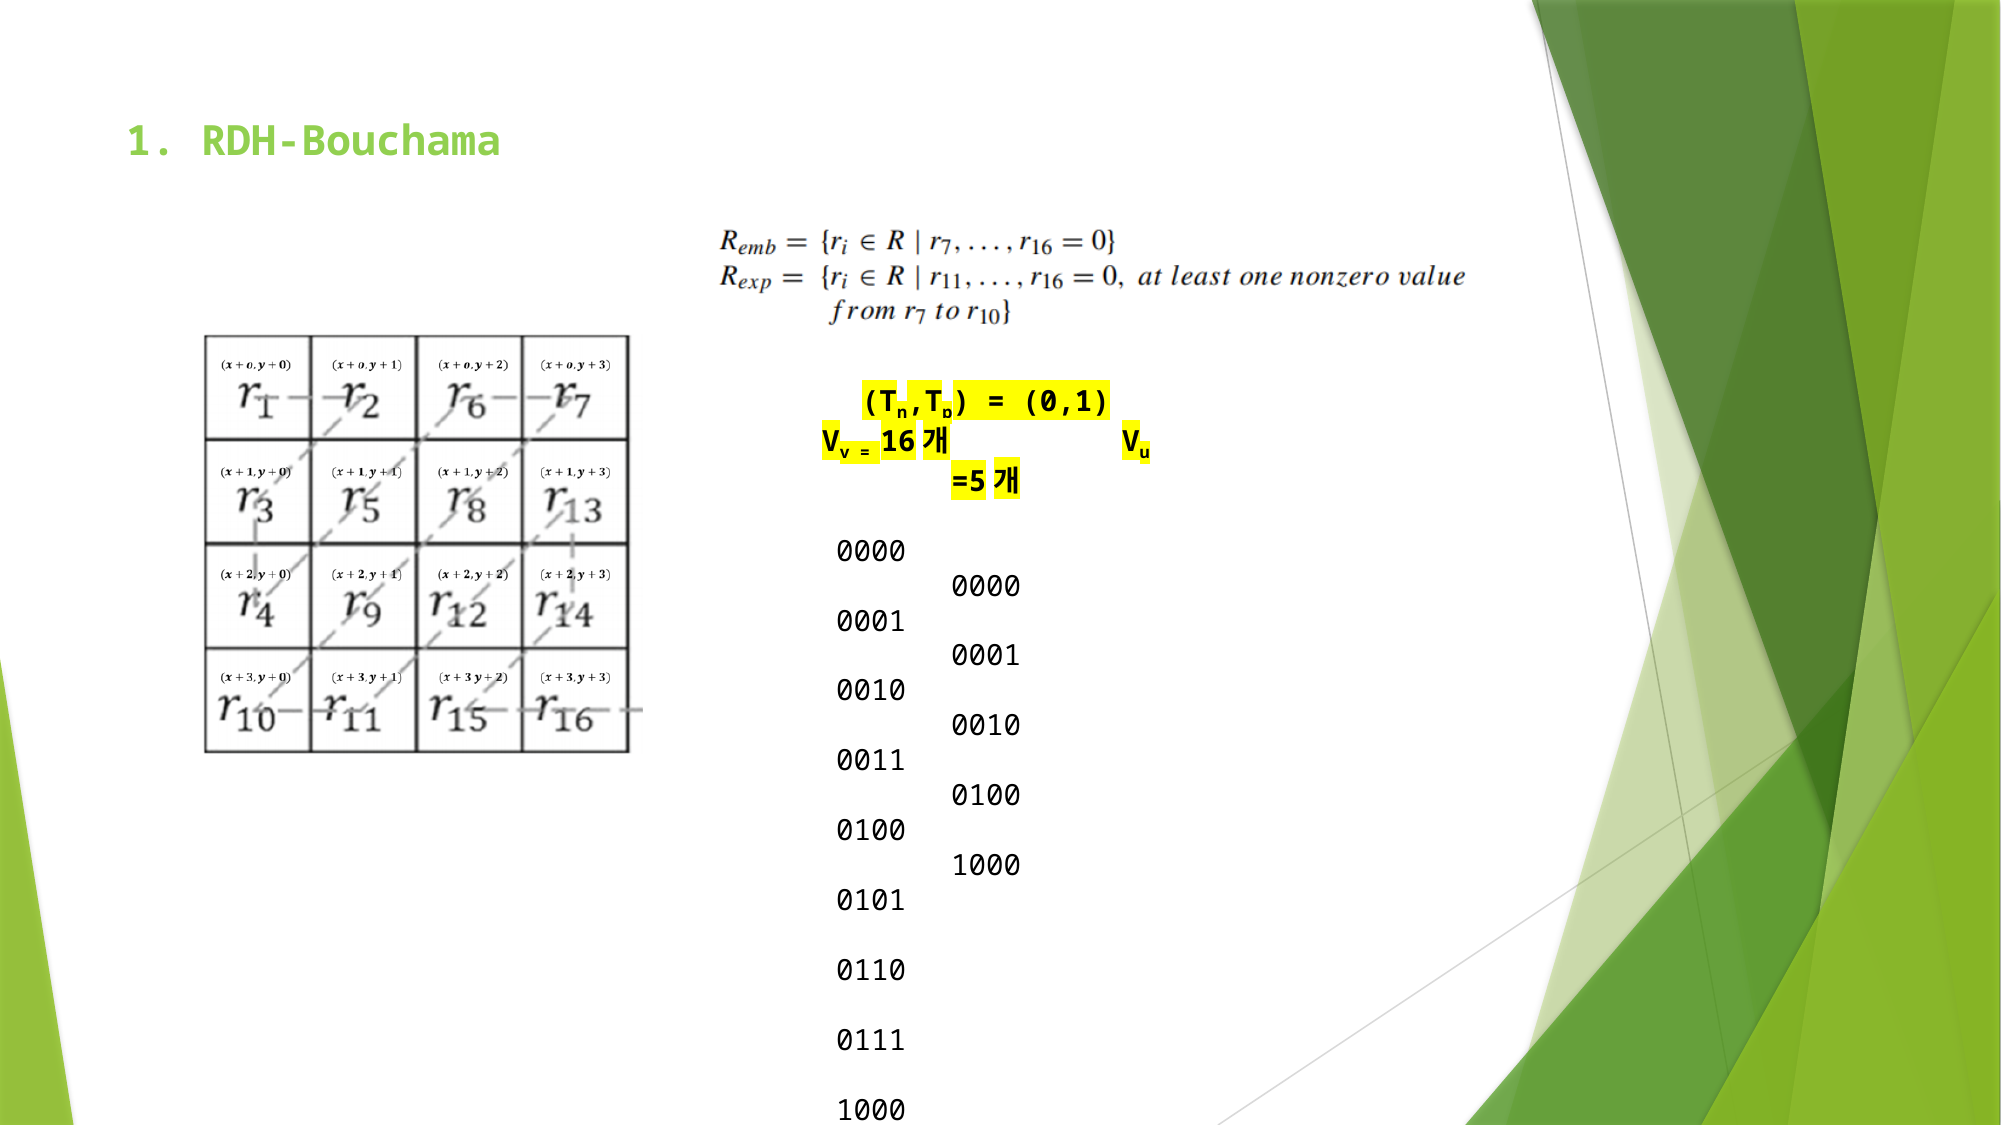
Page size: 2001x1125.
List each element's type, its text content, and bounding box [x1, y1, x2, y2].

title 1. RDH-Bouchama [111, 105, 1378, 175]
picture [198, 328, 643, 761]
text_box (Tn,Tp) = (0,1) Vv = 16개 Vu =5개 0000 0000 0001 0001 0010 0010 0011 0100 0100 1000 0101 0110 0111 1000 1001 1010 1011 1100 1101 1110 1111 [791, 373, 1181, 1081]
picture [709, 219, 1477, 330]
